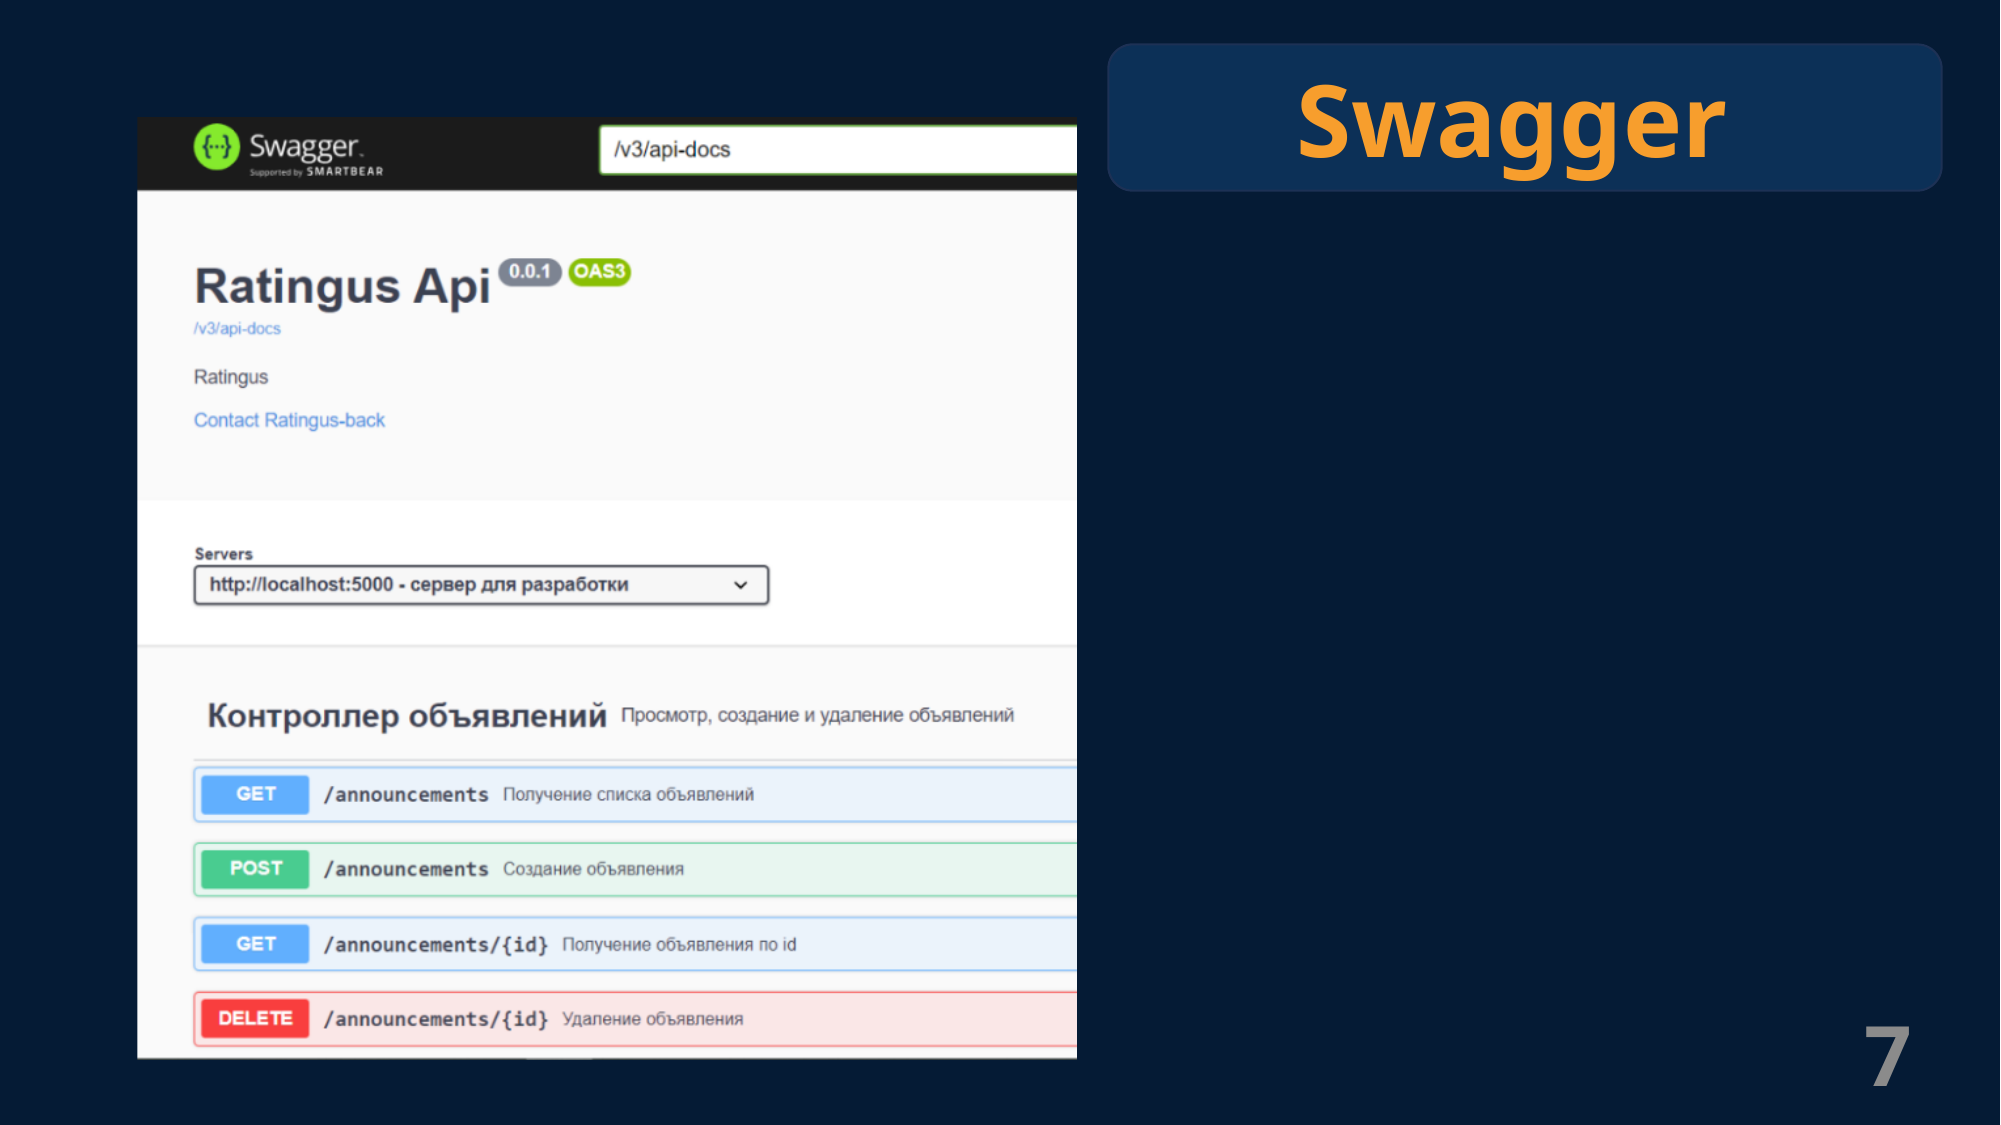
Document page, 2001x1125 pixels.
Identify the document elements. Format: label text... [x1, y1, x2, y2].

text_box Swagger [1107, 43, 1943, 192]
picture [137, 117, 1077, 1060]
slide_number 7 [1477, 1029, 1928, 1090]
